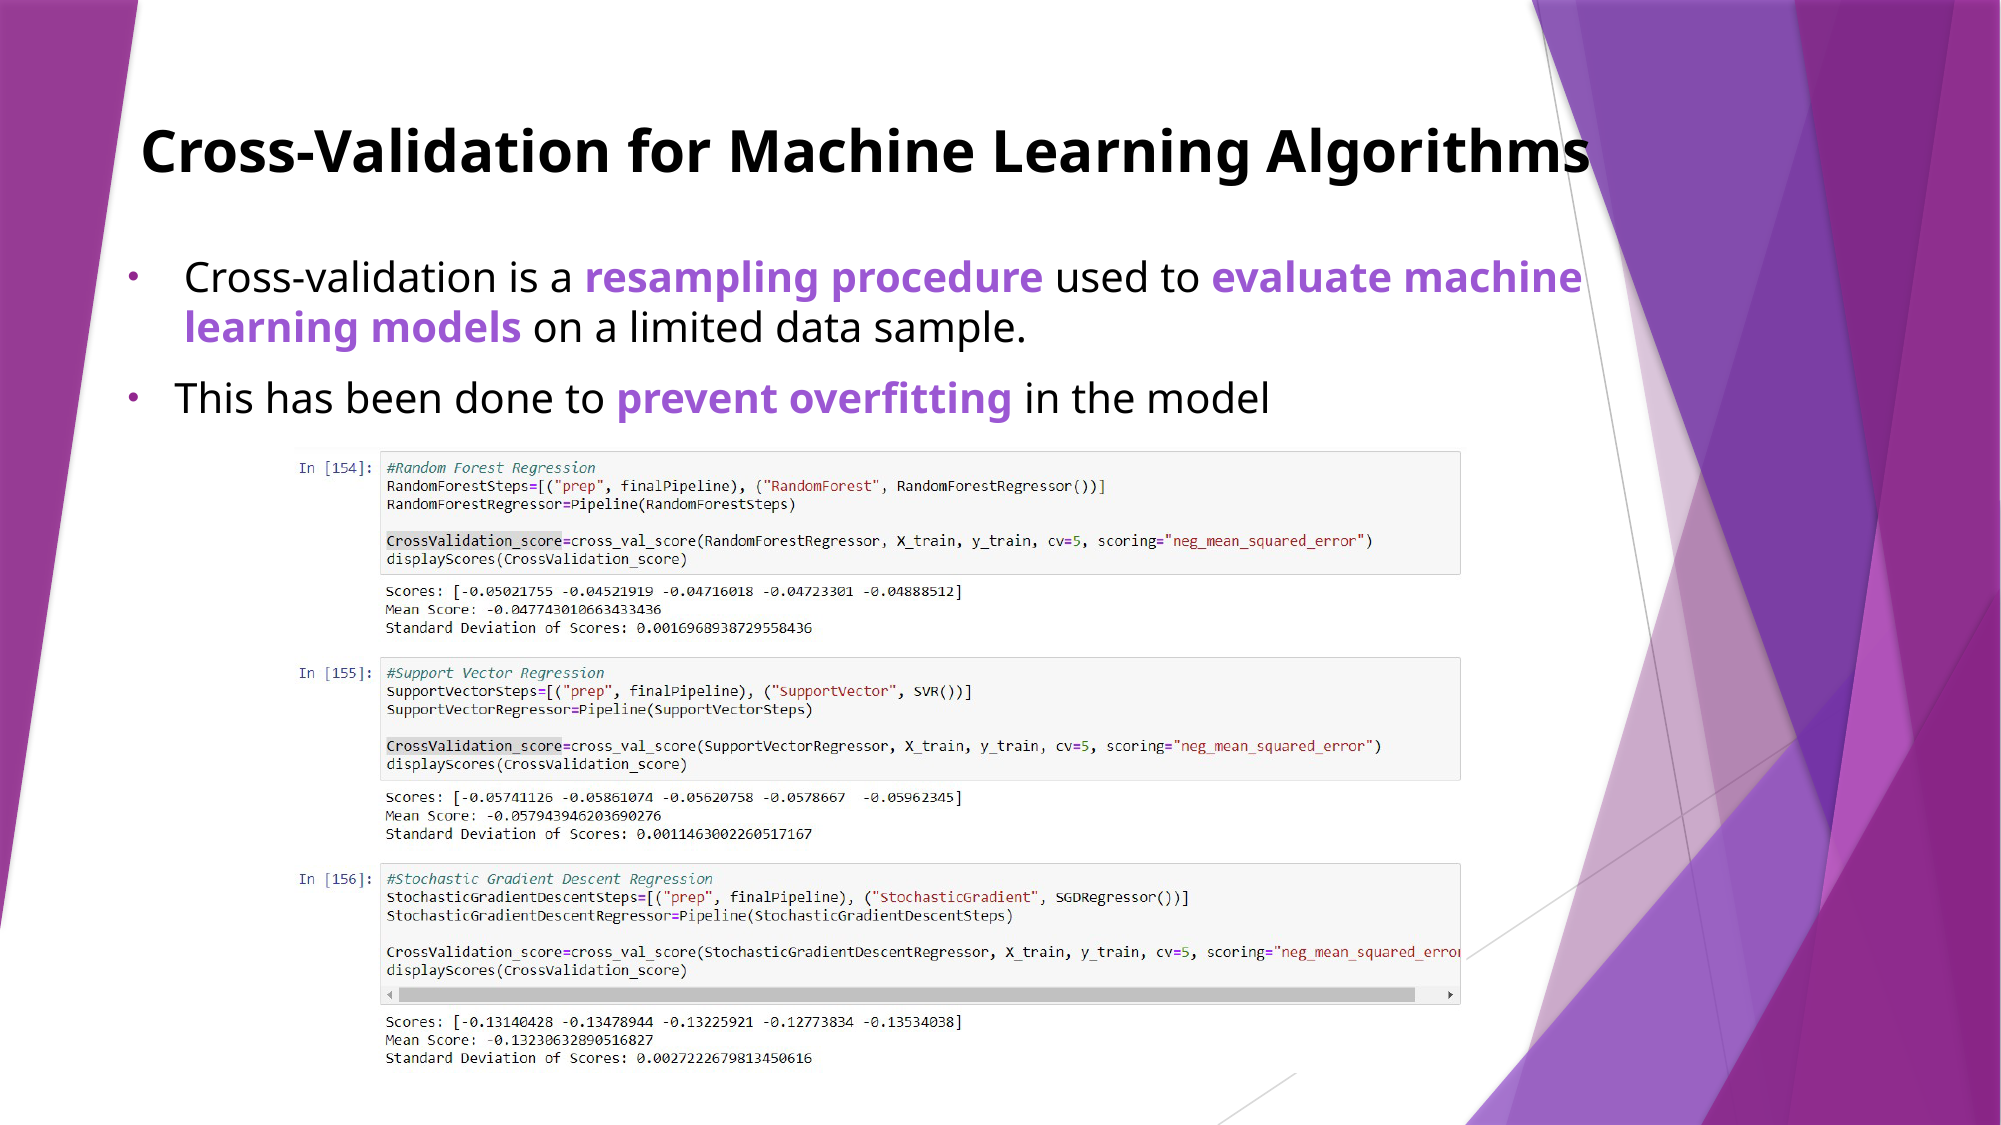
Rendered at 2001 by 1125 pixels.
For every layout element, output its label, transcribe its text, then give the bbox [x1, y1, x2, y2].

picture [294, 447, 1467, 1073]
title Cross-Validation for Machine Learning Algorithms [125, 52, 1875, 192]
subtitle Cross-validation is a resampling procedure used to evaluate machine learning models on a limited data sample. This has been done to prevent overfitting in the model [112, 243, 1651, 788]
